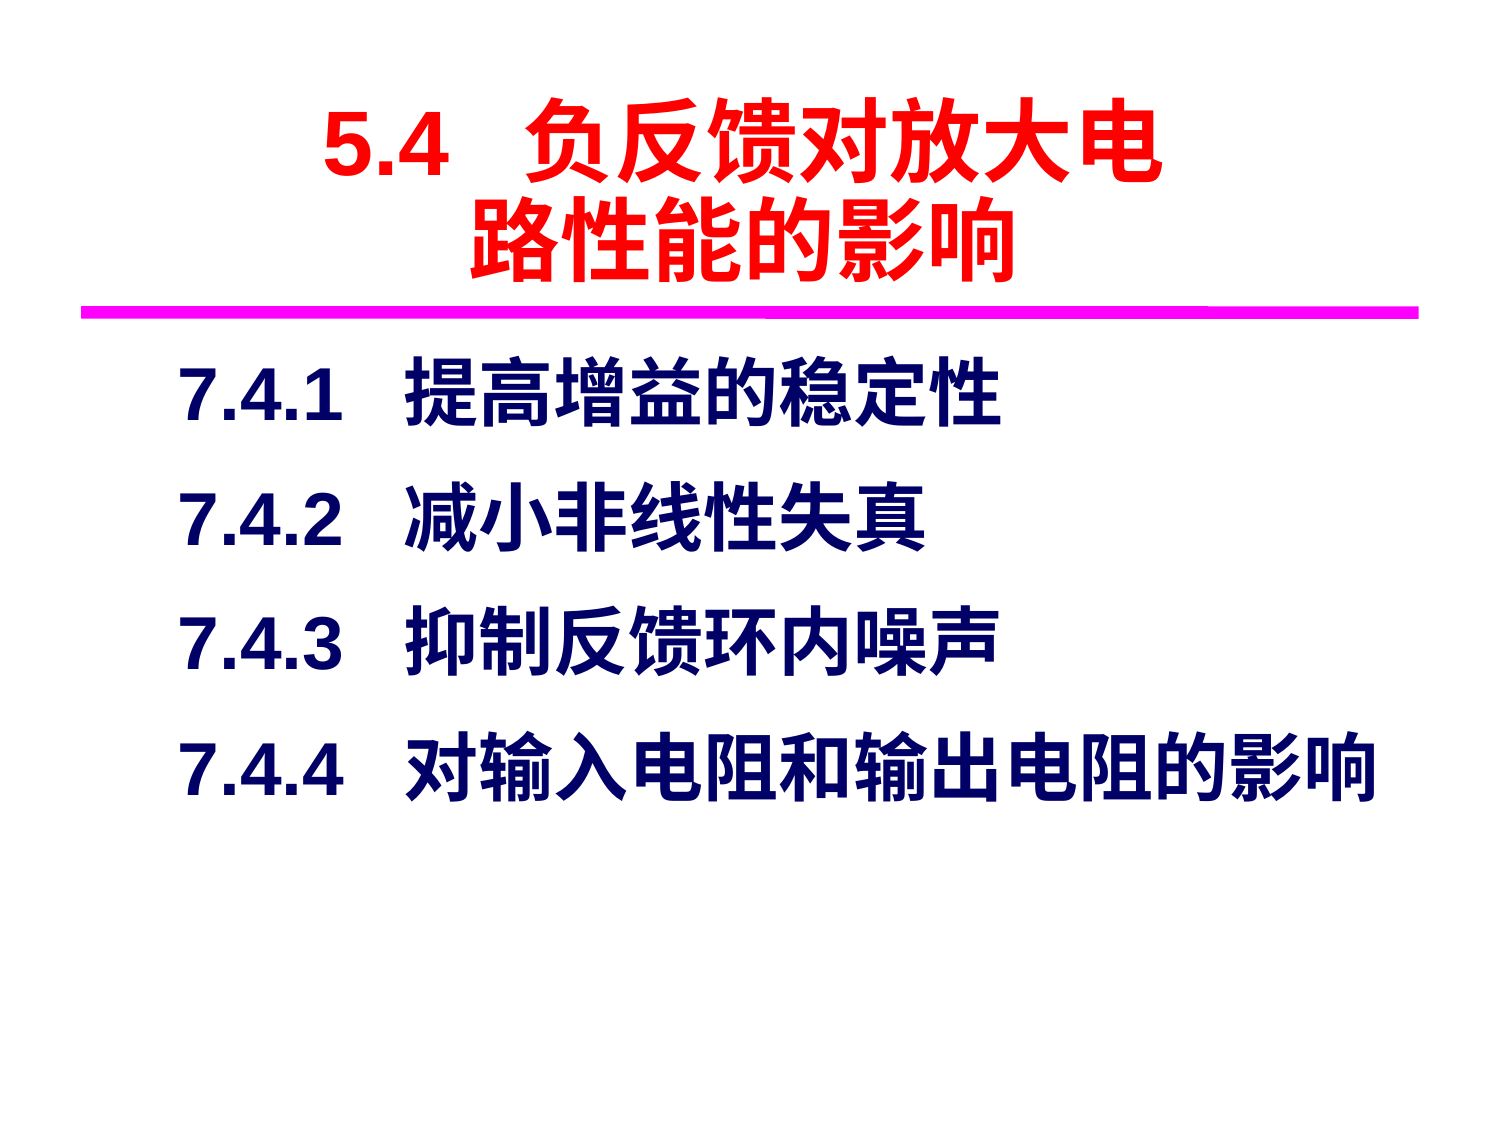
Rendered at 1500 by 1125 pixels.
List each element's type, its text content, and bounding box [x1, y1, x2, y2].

text_box 7.4.3 抑制反馈环内噪声 [162, 587, 1325, 693]
text_box 7.4.1 提高增益的稳定性 [162, 337, 1163, 443]
text_box 7.4.2 减小非线性失真 [162, 462, 1288, 568]
text_box 5.4 负反馈对放大电路性能的影响 [275, 88, 1213, 302]
text_box 7.4.4 对输入电阻和输出电阻的影响 [162, 712, 1413, 818]
